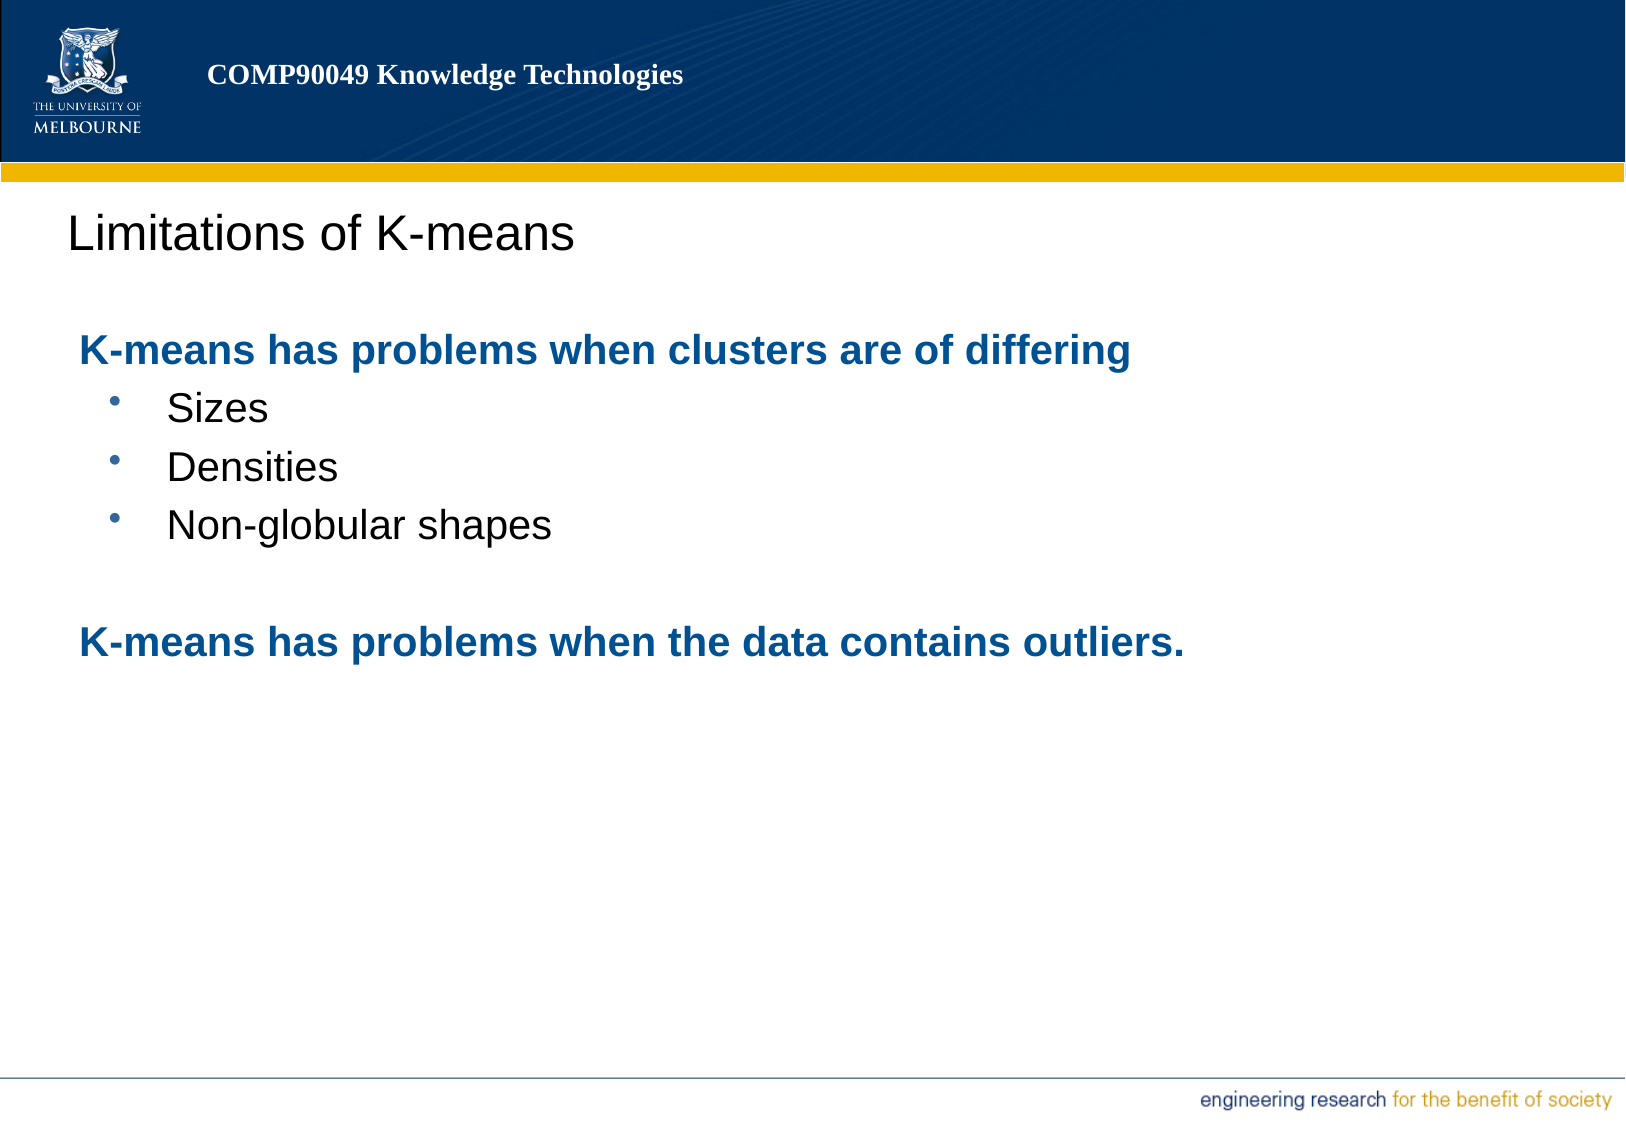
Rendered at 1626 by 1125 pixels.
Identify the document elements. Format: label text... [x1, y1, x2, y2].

title Limitations of K-means [52, 197, 634, 285]
picture [0, 0, 1626, 178]
list K-means has problems when clusters are of differing Sizes Densities Non-globular shapes K-means has problems when the data contains outliers. [64, 315, 1591, 1051]
picture [1118, 1087, 1624, 1119]
